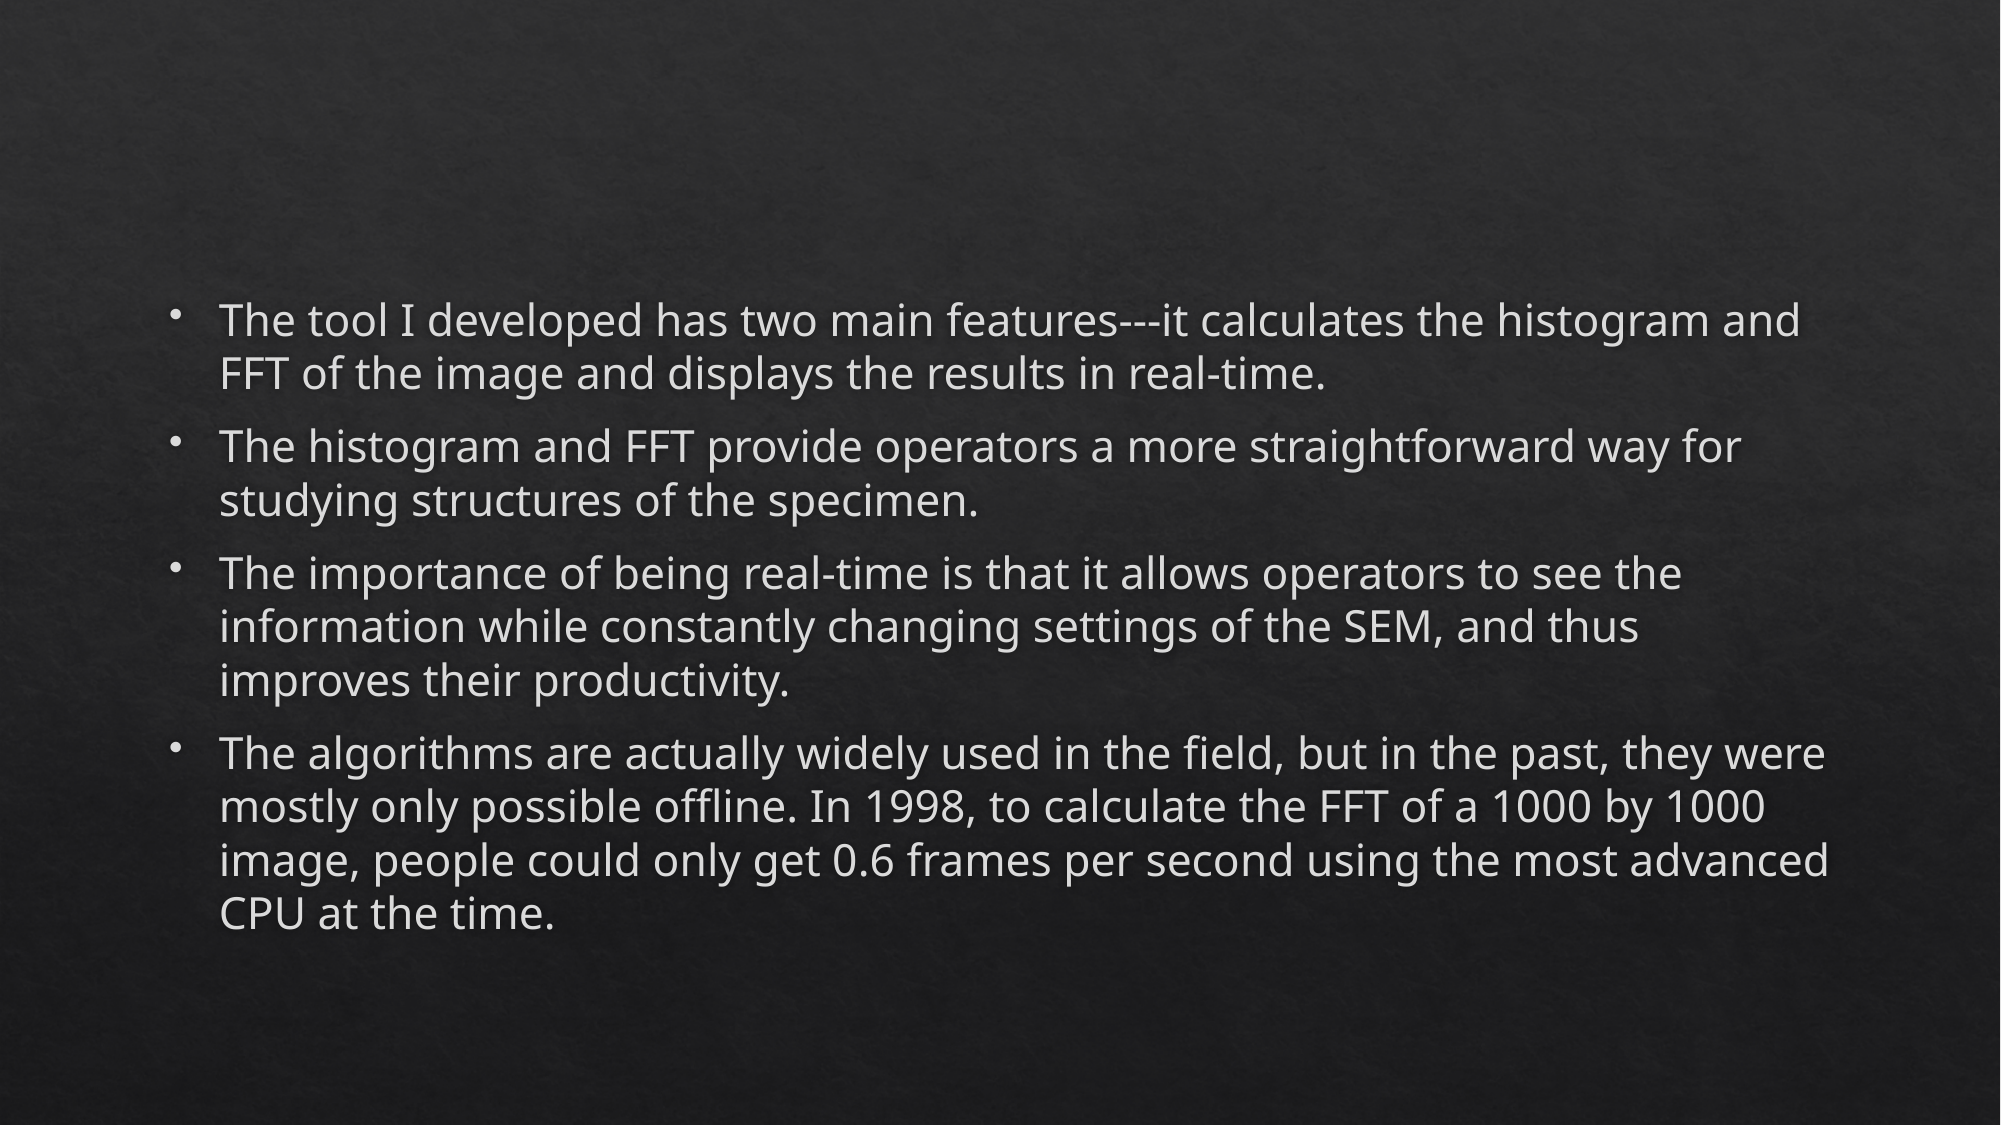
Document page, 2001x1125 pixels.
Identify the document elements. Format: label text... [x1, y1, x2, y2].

list The tool I developed has two main features---it calculates the histogram and FFT of the image and displays the results in real-time. The histogram and FFT provide operators a more straightforward way for studying structures of the specimen. The importance of being real-time is that it allows operators to see the information while constantly changing settings of the SEM, and thus improves their productivity. The algorithms are actually widely used in the field, but in the past, they were mostly only possible offline. In 1998, to calculate the FFT of a 1000 by 1000 image, people could only get 0.6 frames per second using the most advanced CPU at the time. [149, 284, 1849, 950]
